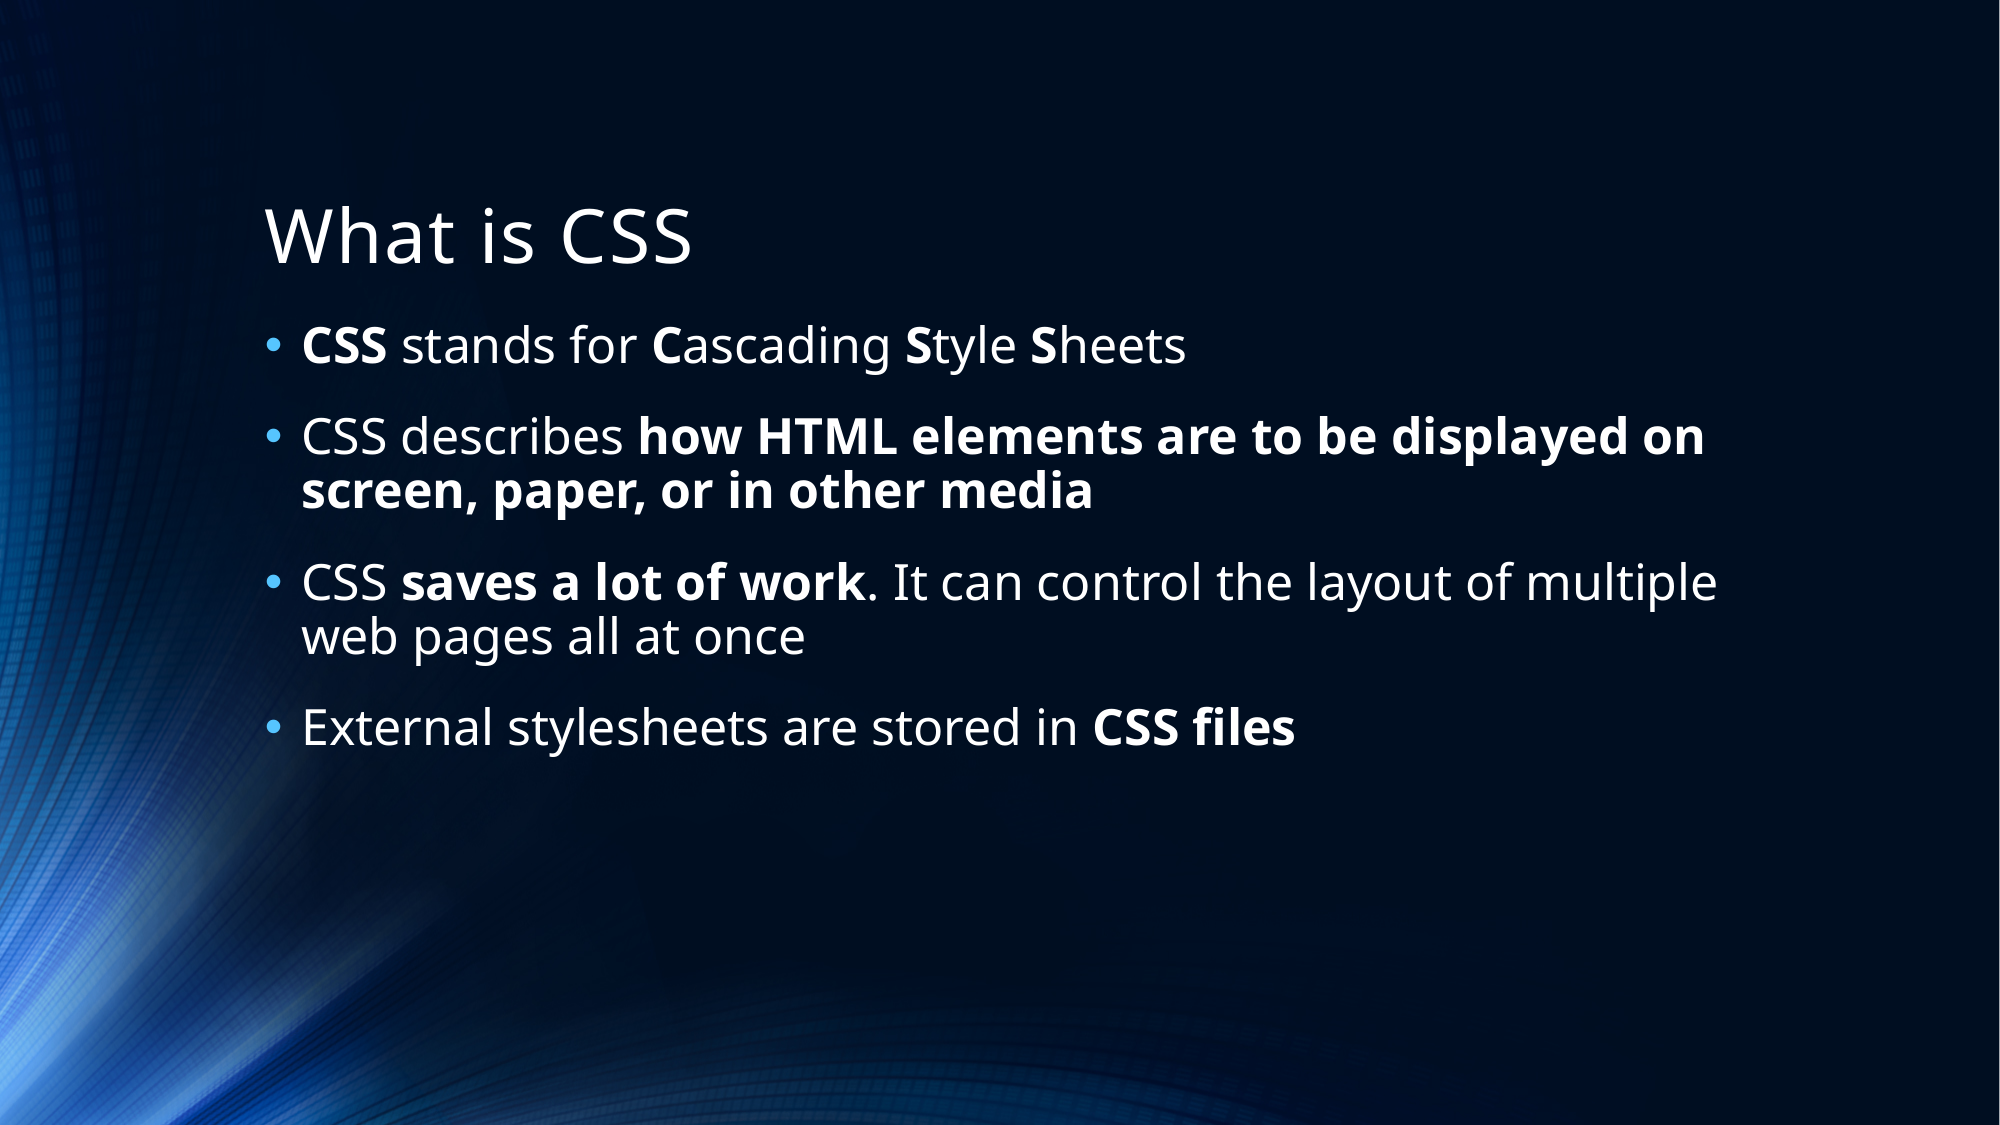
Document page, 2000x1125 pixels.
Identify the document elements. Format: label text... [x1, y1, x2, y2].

picture [0, 0, 2000, 1125]
list CSS stands for Cascading Style Sheets CSS describes how HTML elements are to be displayed on screen, paper, or in other media CSS saves a lot of work. It can control the layout of multiple web pages all at once External stylesheets are stored in CSS files [249, 312, 1749, 988]
title What is CSS [249, 62, 1750, 288]
